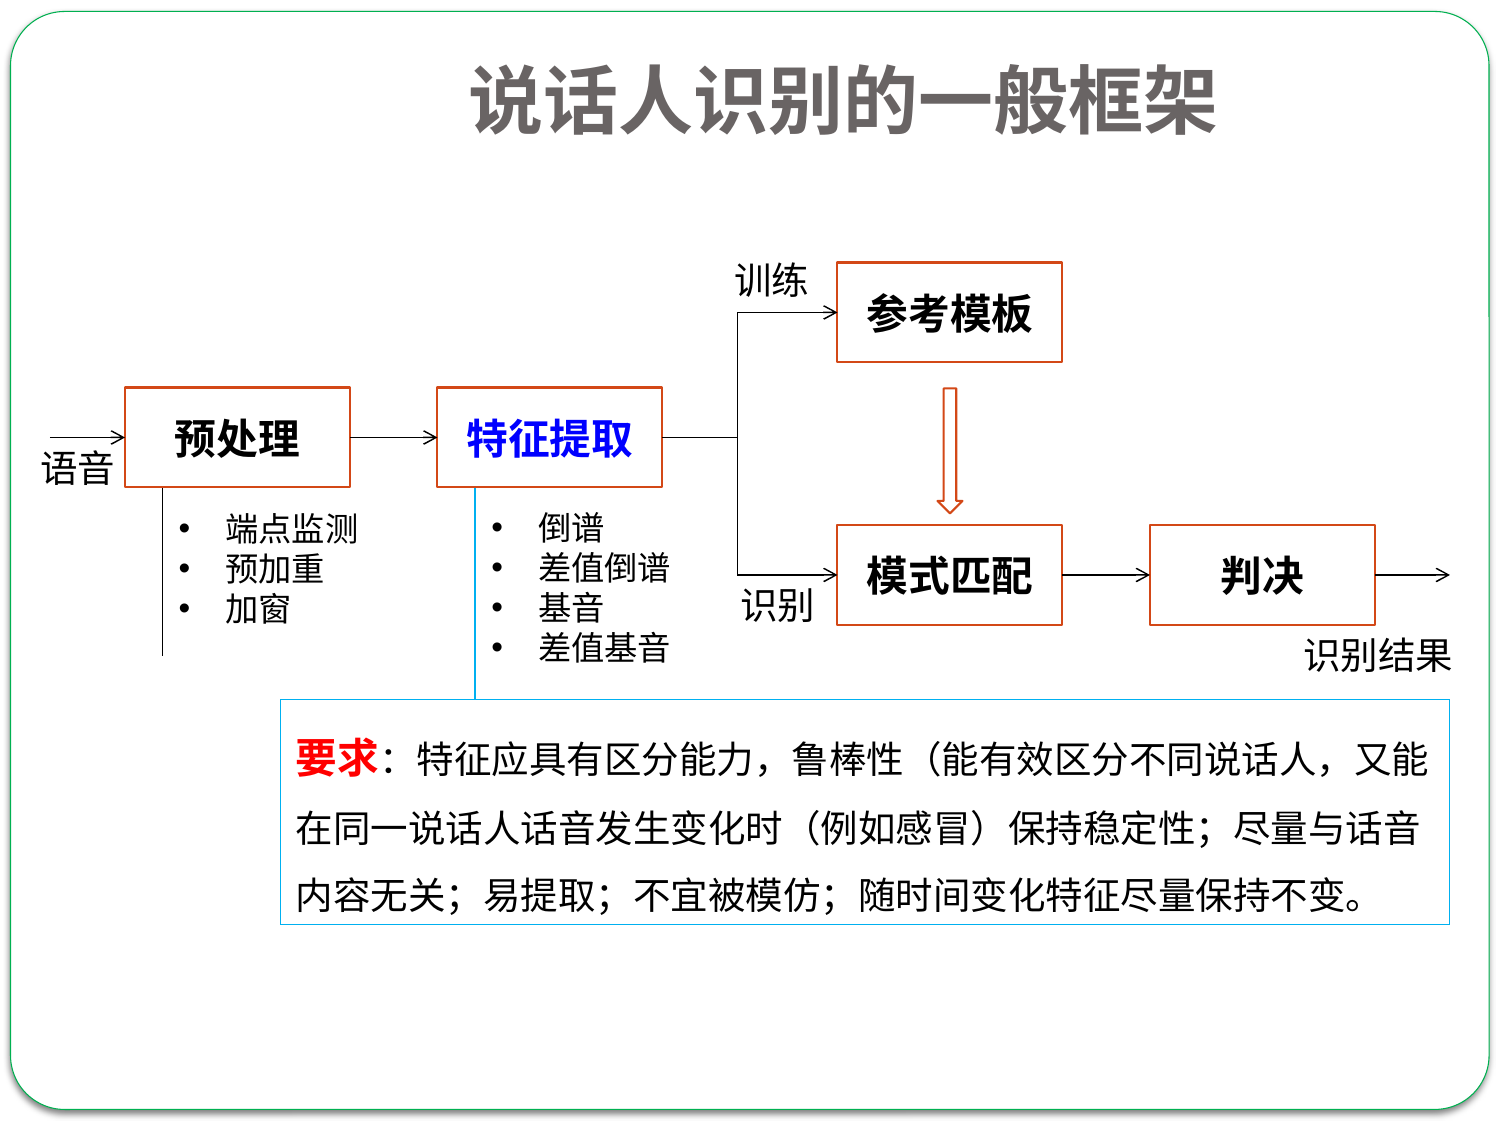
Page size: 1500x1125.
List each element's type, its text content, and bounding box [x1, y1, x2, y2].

text_box 判决 [1149, 524, 1376, 626]
text_box 识别结果 [1288, 624, 1469, 685]
text_box 预处理 [124, 386, 351, 488]
text_box 语音 [25, 437, 131, 498]
text_box 识别 [725, 574, 831, 635]
text_box [936, 387, 964, 515]
text_box 端点监测 预加重 加窗 [167, 501, 374, 636]
text_box 模式匹配 [836, 524, 1063, 626]
text_box 倒谱 差值倒谱 基音 差值基音 [481, 499, 687, 699]
text_box 训练 [719, 249, 825, 310]
text_box 特征提取 [436, 386, 663, 488]
title 说话人识别的一般框架 [187, 25, 1500, 159]
text_box 参考模板 [836, 261, 1063, 363]
text_box 要求：特征应具有区分能力，鲁棒性（能有效区分不同说话人，又能在同一说话人话音发生变化时（例如感冒）保持稳定性；尽量与话音内容无关；易提取；不宜被模仿；随时间变化特征尽量保持不变。 [280, 699, 1450, 925]
